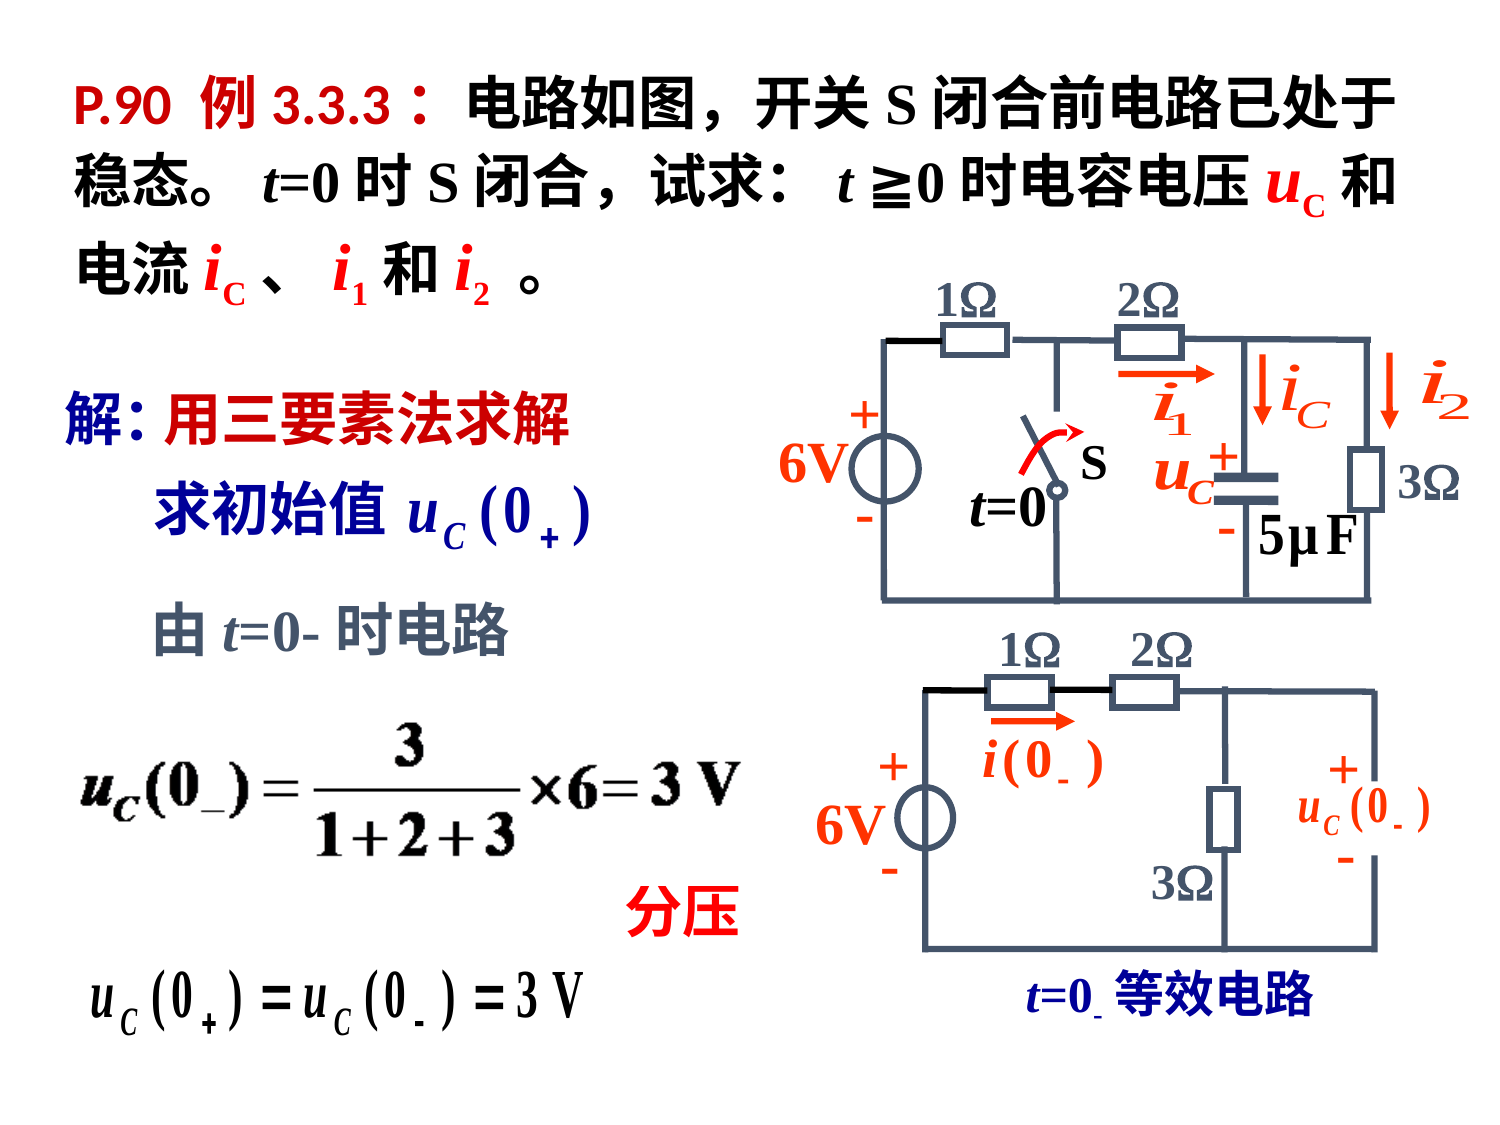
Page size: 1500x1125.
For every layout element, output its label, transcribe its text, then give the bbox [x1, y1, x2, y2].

text_box 3 [1382, 441, 1500, 517]
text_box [49, 374, 588, 461]
text_box + [1192, 410, 1256, 496]
text_box t=0 [954, 460, 1063, 546]
text_box 2 [1101, 258, 1220, 334]
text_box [81, 949, 600, 1049]
text_box [1383, 352, 1396, 430]
text_box P.90 例3.3.3：电路如图，开关S闭合前电路已处于稳态。t=0时S闭合，试求：t ≧0时电容电压uC和电流iC、i1和i2 。 [58, 58, 1465, 320]
text_box 6V [740, 416, 888, 502]
text_box [1256, 354, 1268, 426]
text_box [943, 324, 1008, 356]
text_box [787, 608, 1438, 1034]
text_box [898, 438, 919, 500]
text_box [1143, 428, 1225, 517]
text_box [1268, 341, 1338, 441]
text_box 1 [919, 258, 1038, 334]
text_box 由t=0-时电路 [135, 586, 549, 671]
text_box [1249, 499, 1372, 576]
text_box [1350, 449, 1383, 511]
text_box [137, 465, 600, 563]
text_box S [1065, 421, 1123, 497]
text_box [1138, 363, 1191, 446]
text_box 分压 [609, 867, 762, 952]
text_box [1117, 327, 1182, 359]
picture [70, 679, 752, 886]
text_box [1020, 426, 1085, 475]
text_box + - [832, 368, 898, 553]
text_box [1404, 338, 1469, 432]
text_box [1191, 367, 1215, 381]
text_box - [1202, 479, 1252, 565]
